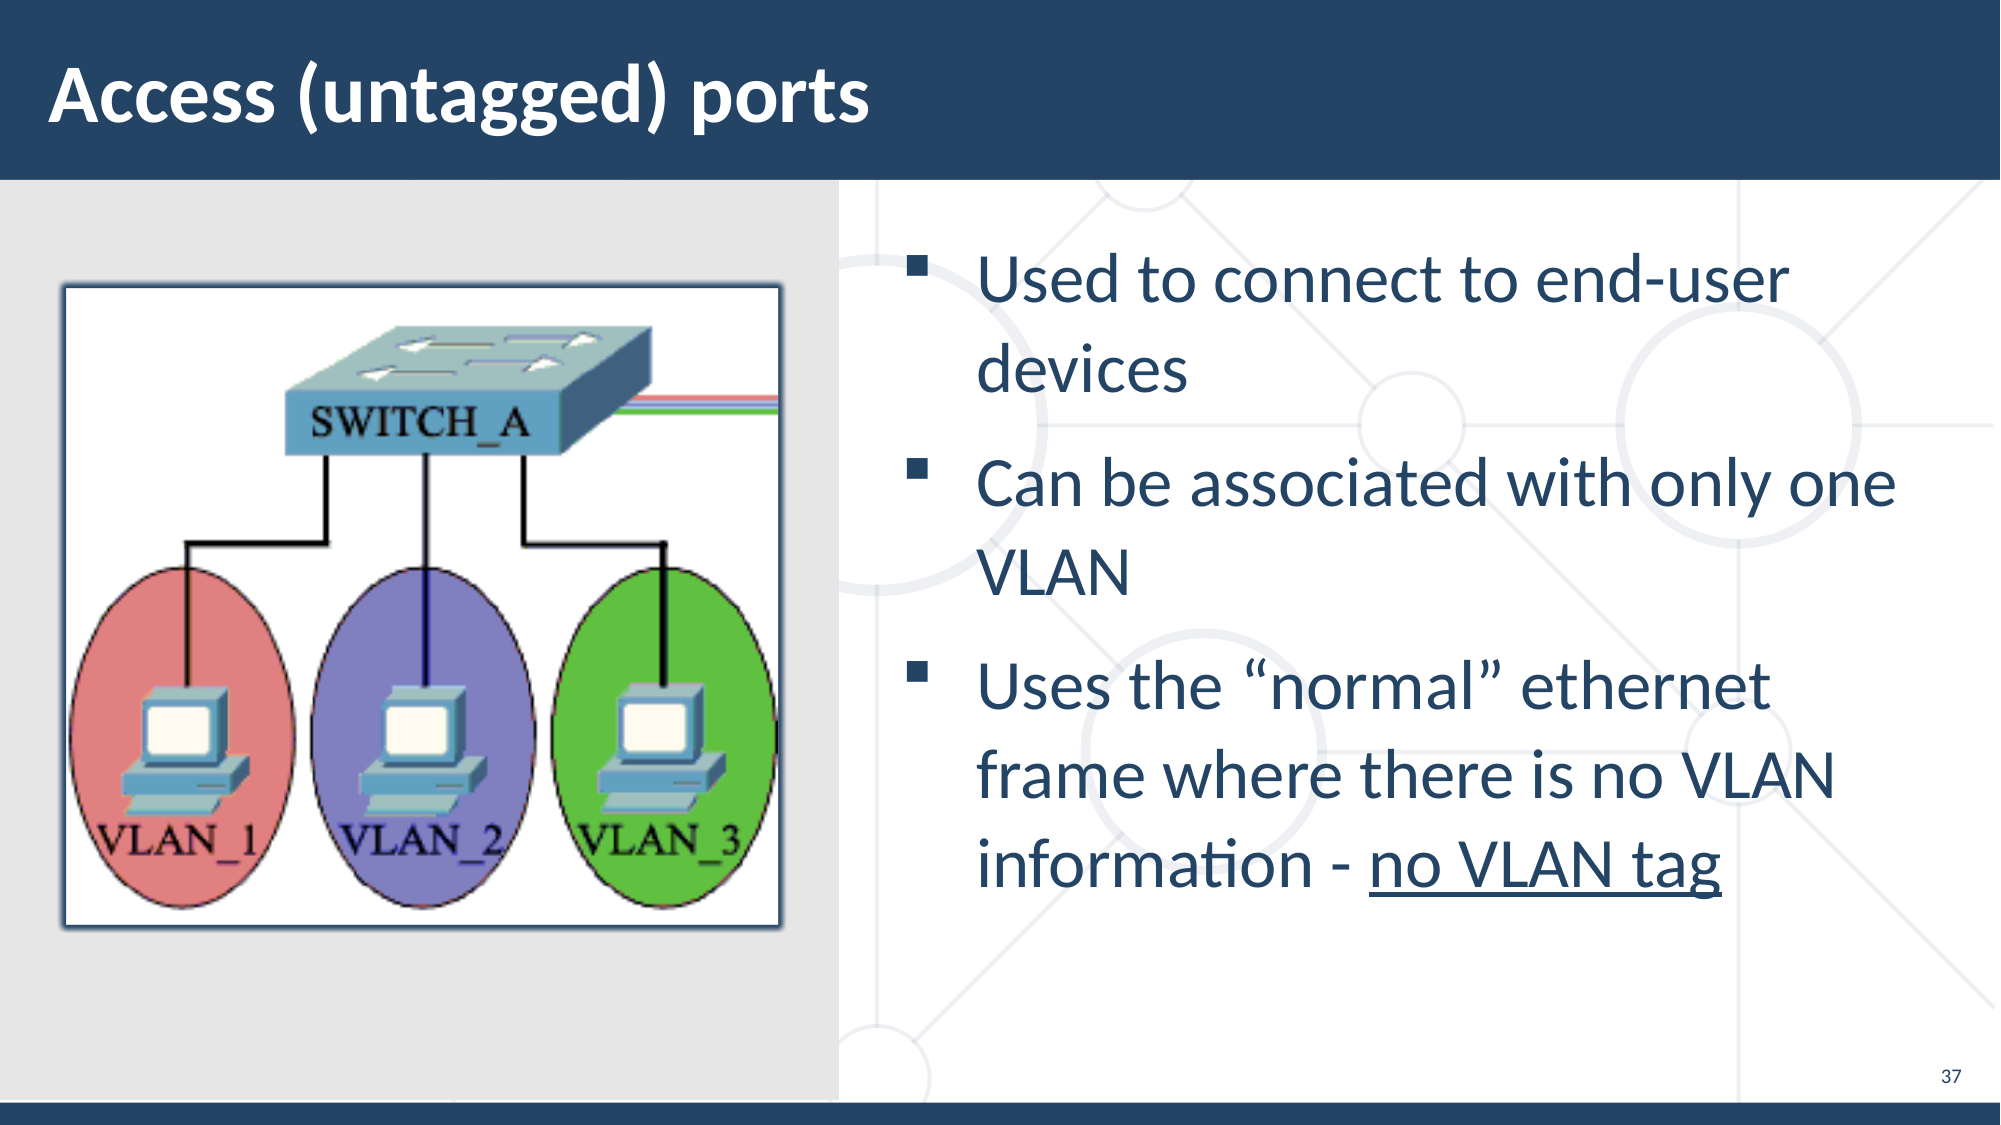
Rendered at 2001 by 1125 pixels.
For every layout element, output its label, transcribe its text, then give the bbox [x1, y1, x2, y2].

list Used to connect to end-user devices Can be associated with only one VLAN Uses the “normal” ethernet frame where there is no VLAN information - no VLAN tag [883, 222, 1968, 1047]
title Access (untagged) ports [31, 16, 1591, 162]
slide_number 37 [1897, 1049, 1968, 1101]
picture [0, 179, 840, 1101]
